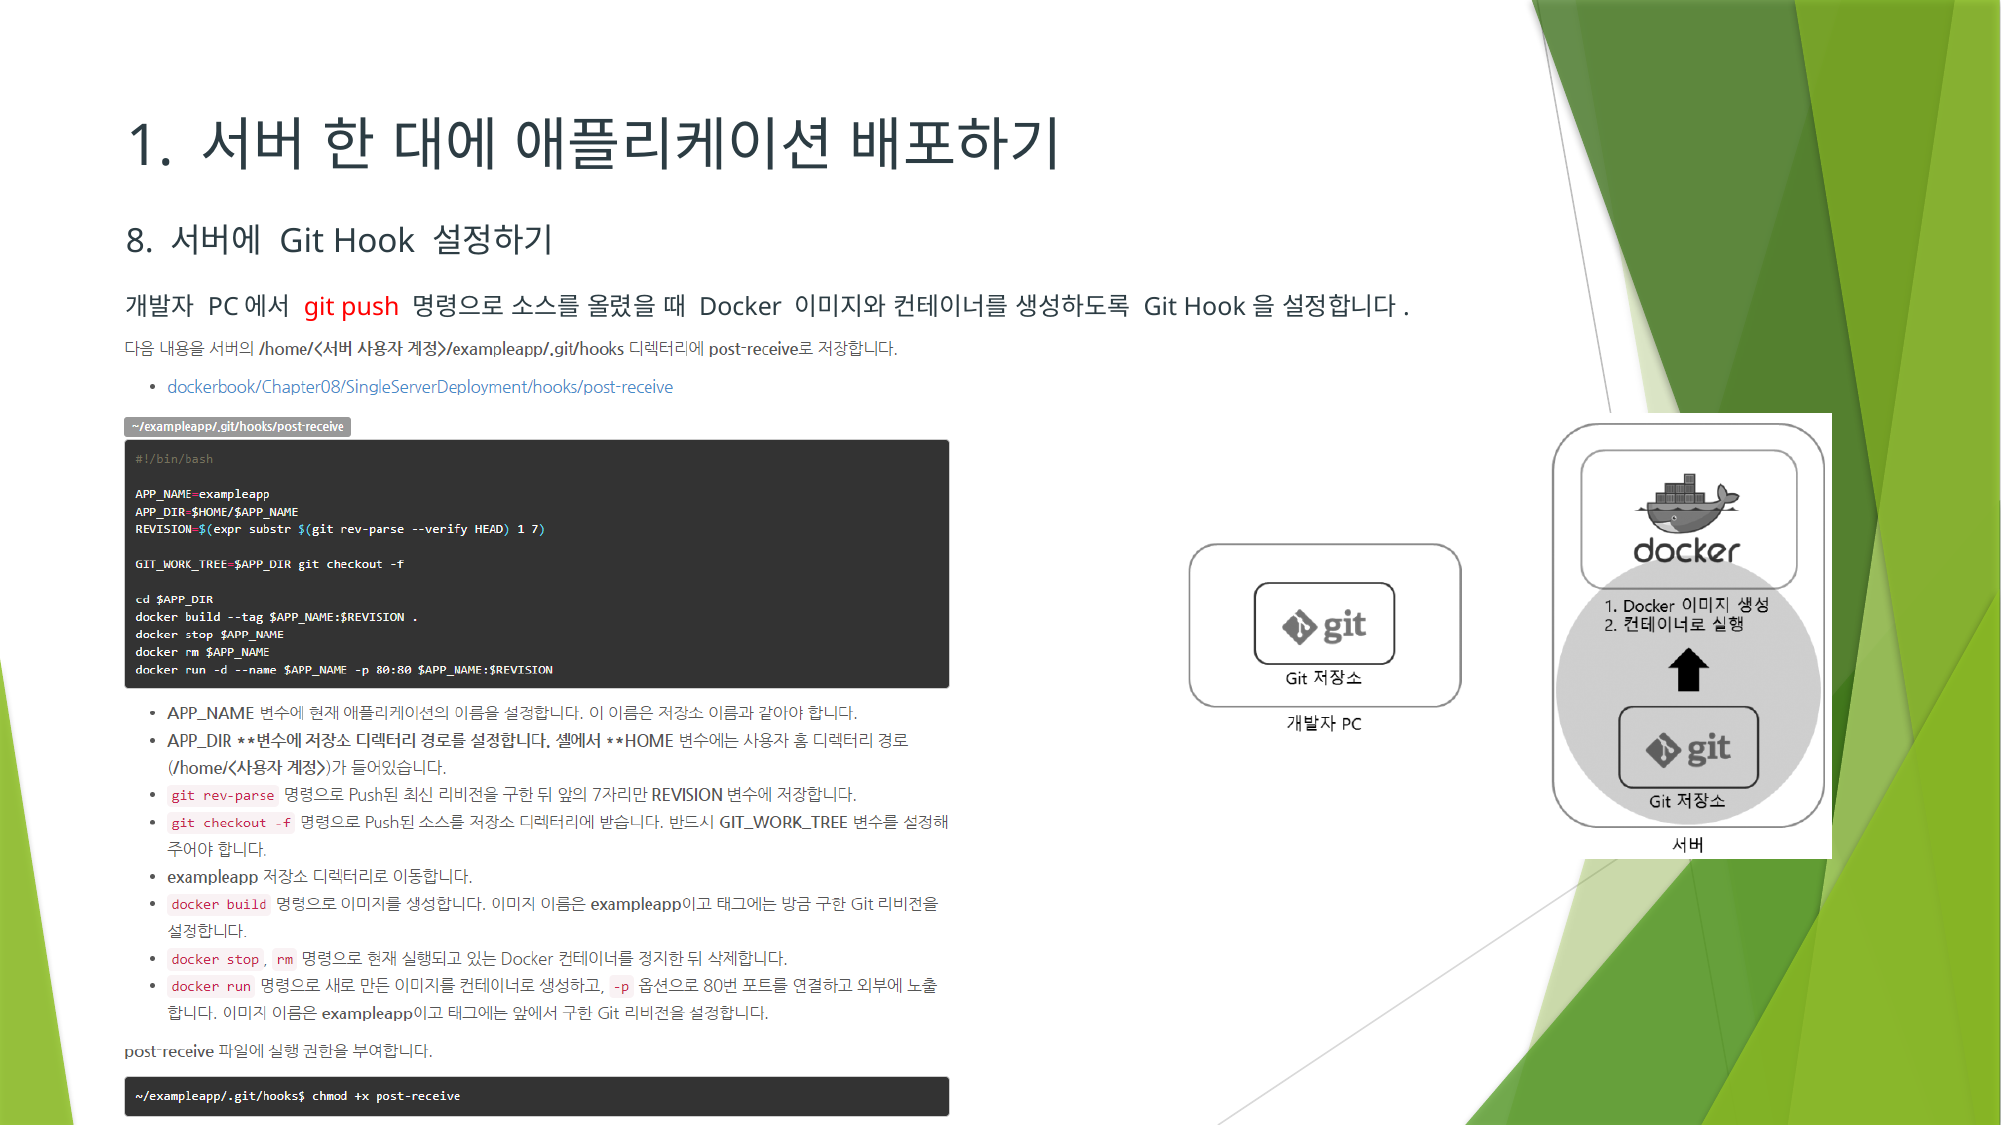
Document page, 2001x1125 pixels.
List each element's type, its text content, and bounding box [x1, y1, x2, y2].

picture [110, 334, 955, 1125]
text_box 8. 서버에 Git Hook 설정하기 [111, 212, 1886, 267]
picture [1174, 413, 1832, 859]
text_box 개발자 PC에서 git push 명령으로 소스를 올렸을 때 Docker 이미지와 컨테이너를 생성하도록 Git Hook을 설정합니다. [111, 283, 1886, 329]
title 1. 서버 한 대에 애플리케이션 배포하기 [111, 99, 1522, 185]
